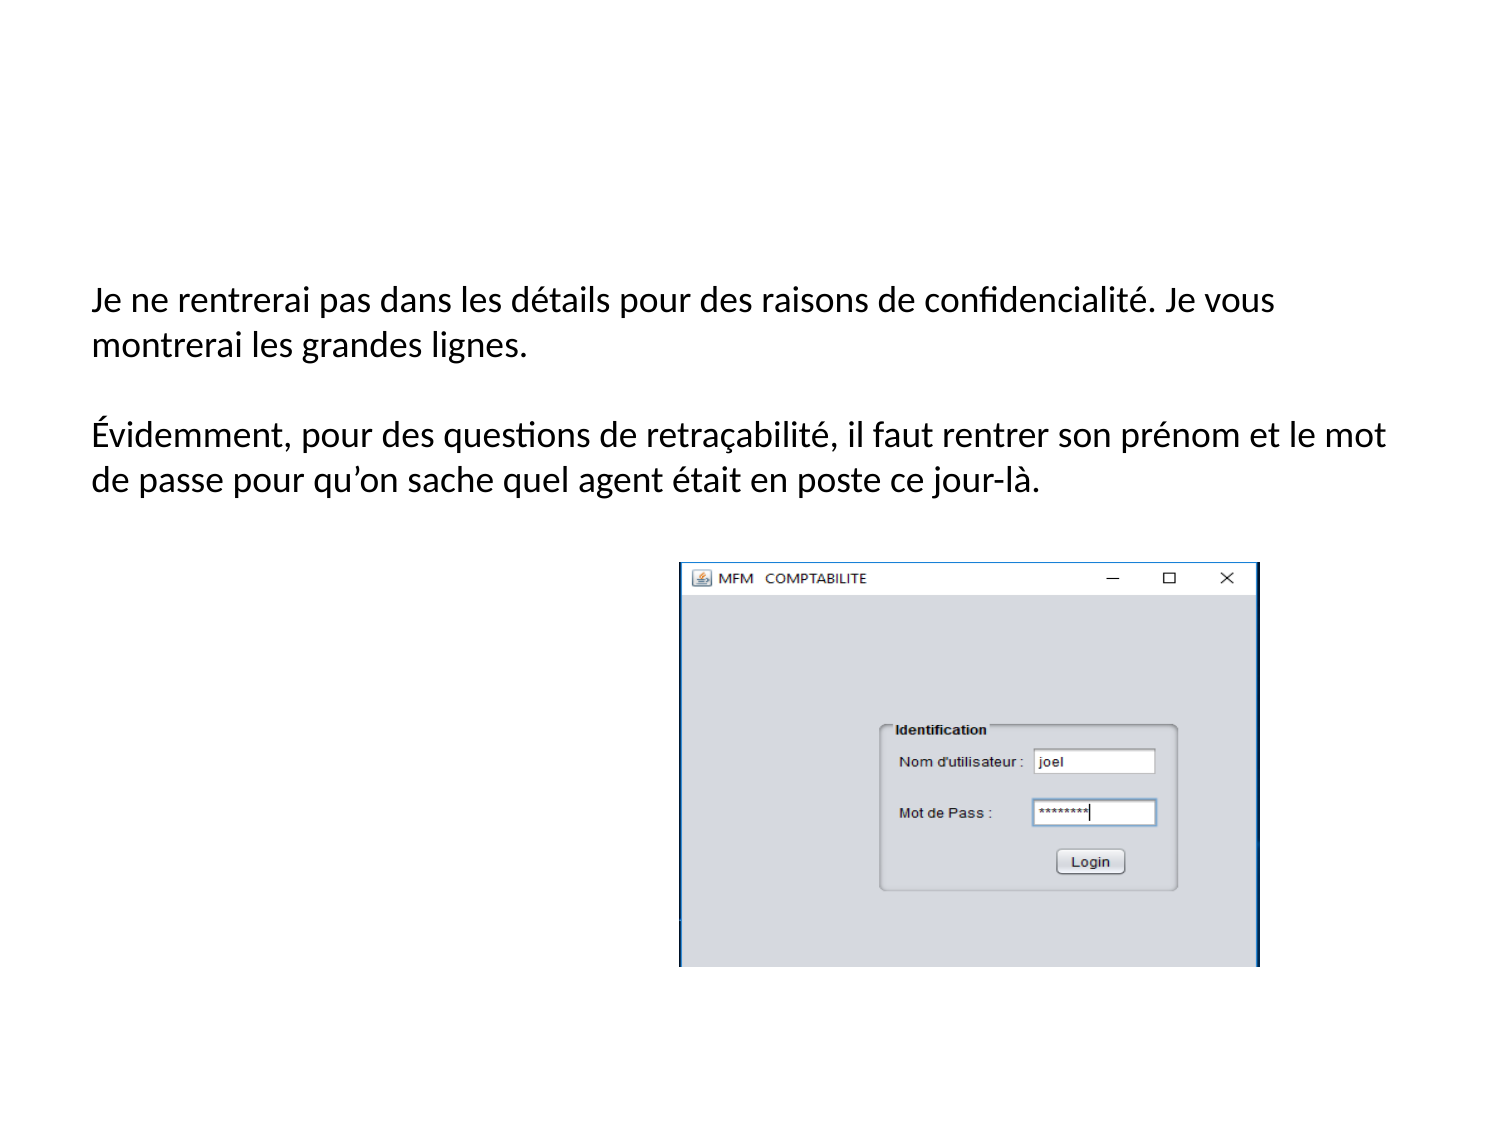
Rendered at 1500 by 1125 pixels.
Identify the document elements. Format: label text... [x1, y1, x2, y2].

text_box Je ne rentrerai pas dans les détails pour des raisons de confidencialité. Je vous montrerai les grandes lignes. Évidemment, pour des questions de retraçabilité, il faut rentrer son prénom et le mot de passe pour qu’on sache quel agent était en poste ce jour-là. [76, 267, 1424, 507]
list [678, 562, 1261, 967]
